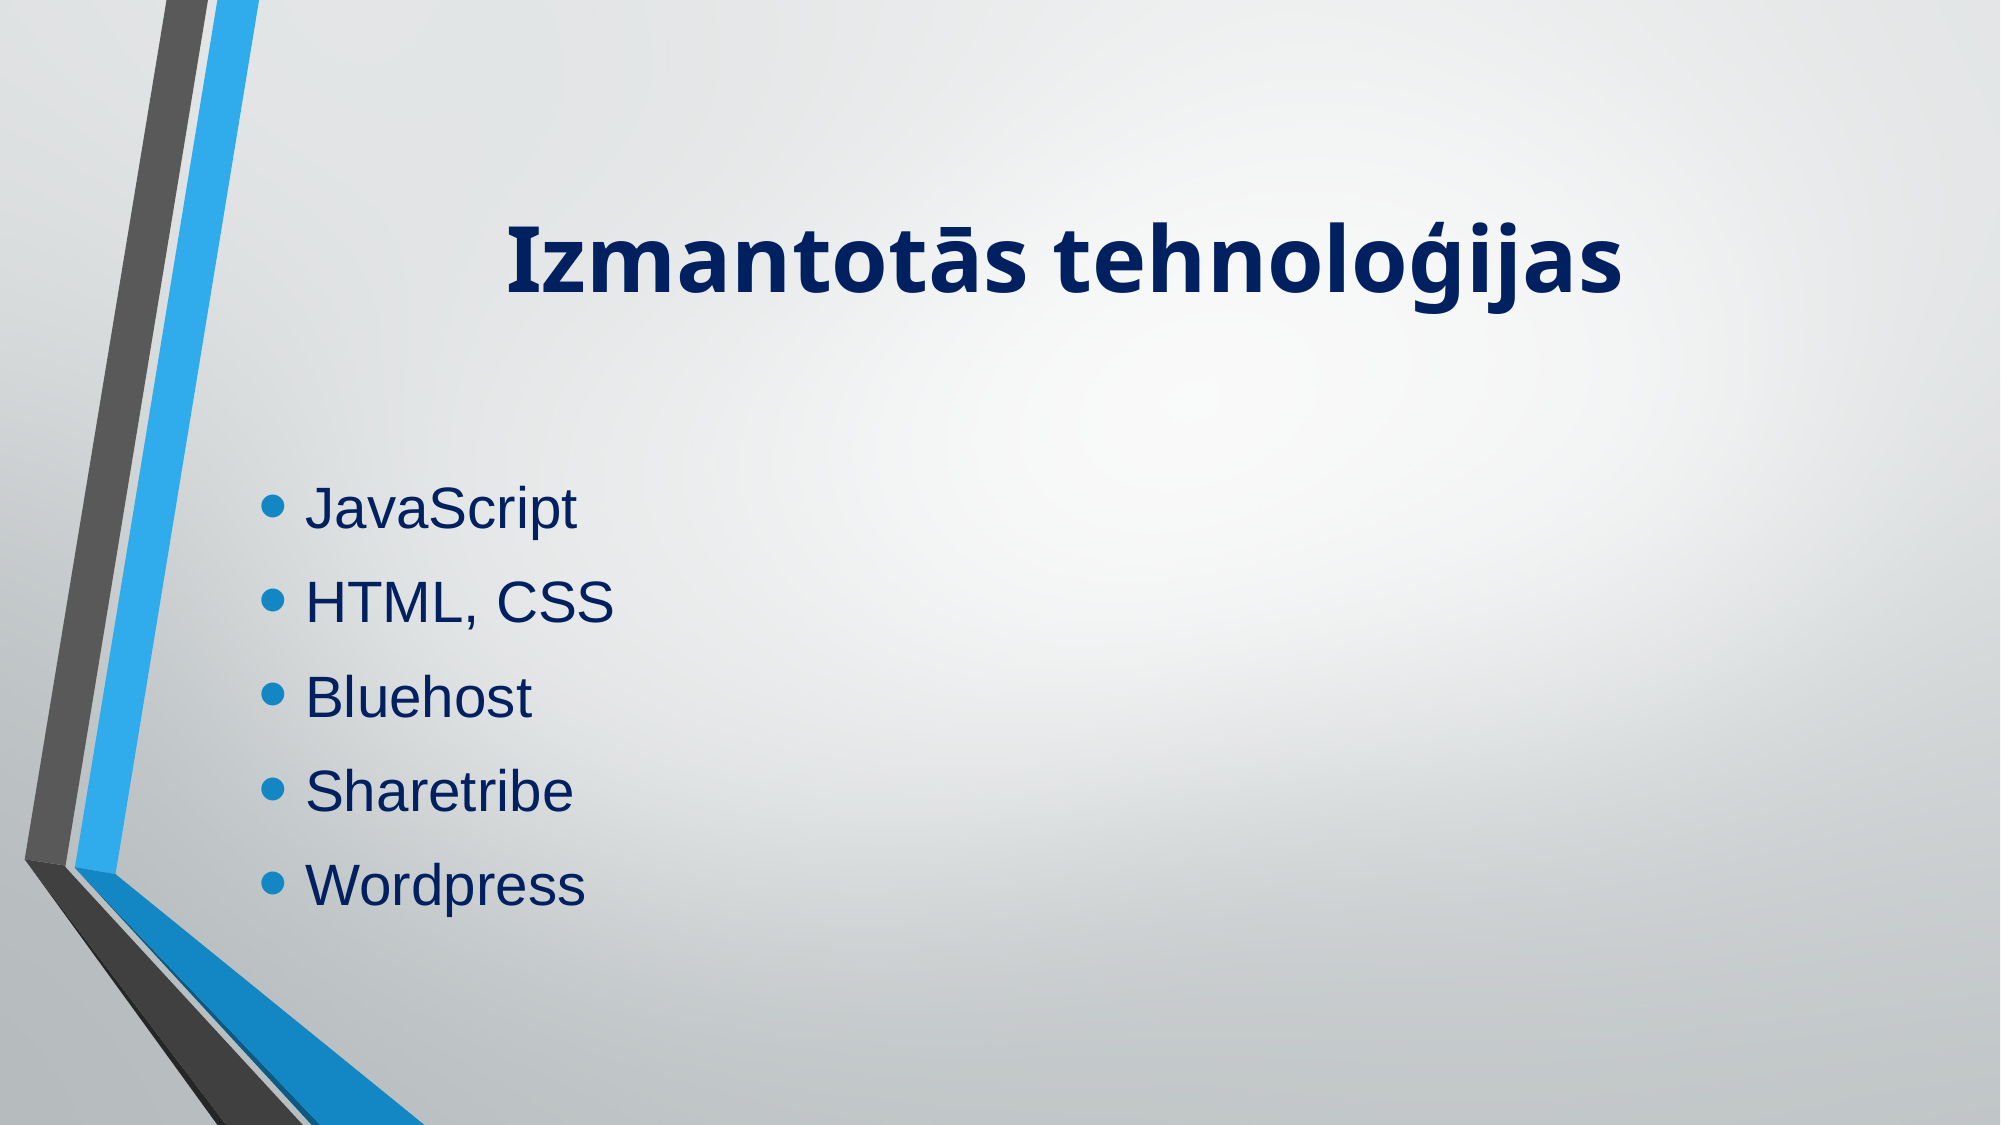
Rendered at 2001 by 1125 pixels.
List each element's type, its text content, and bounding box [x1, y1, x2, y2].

title Izmantotās tehnoloģijas [243, 112, 1887, 400]
list JavaScript HTML, CSS Bluehost Sharetribe Wordpress [243, 437, 1887, 950]
